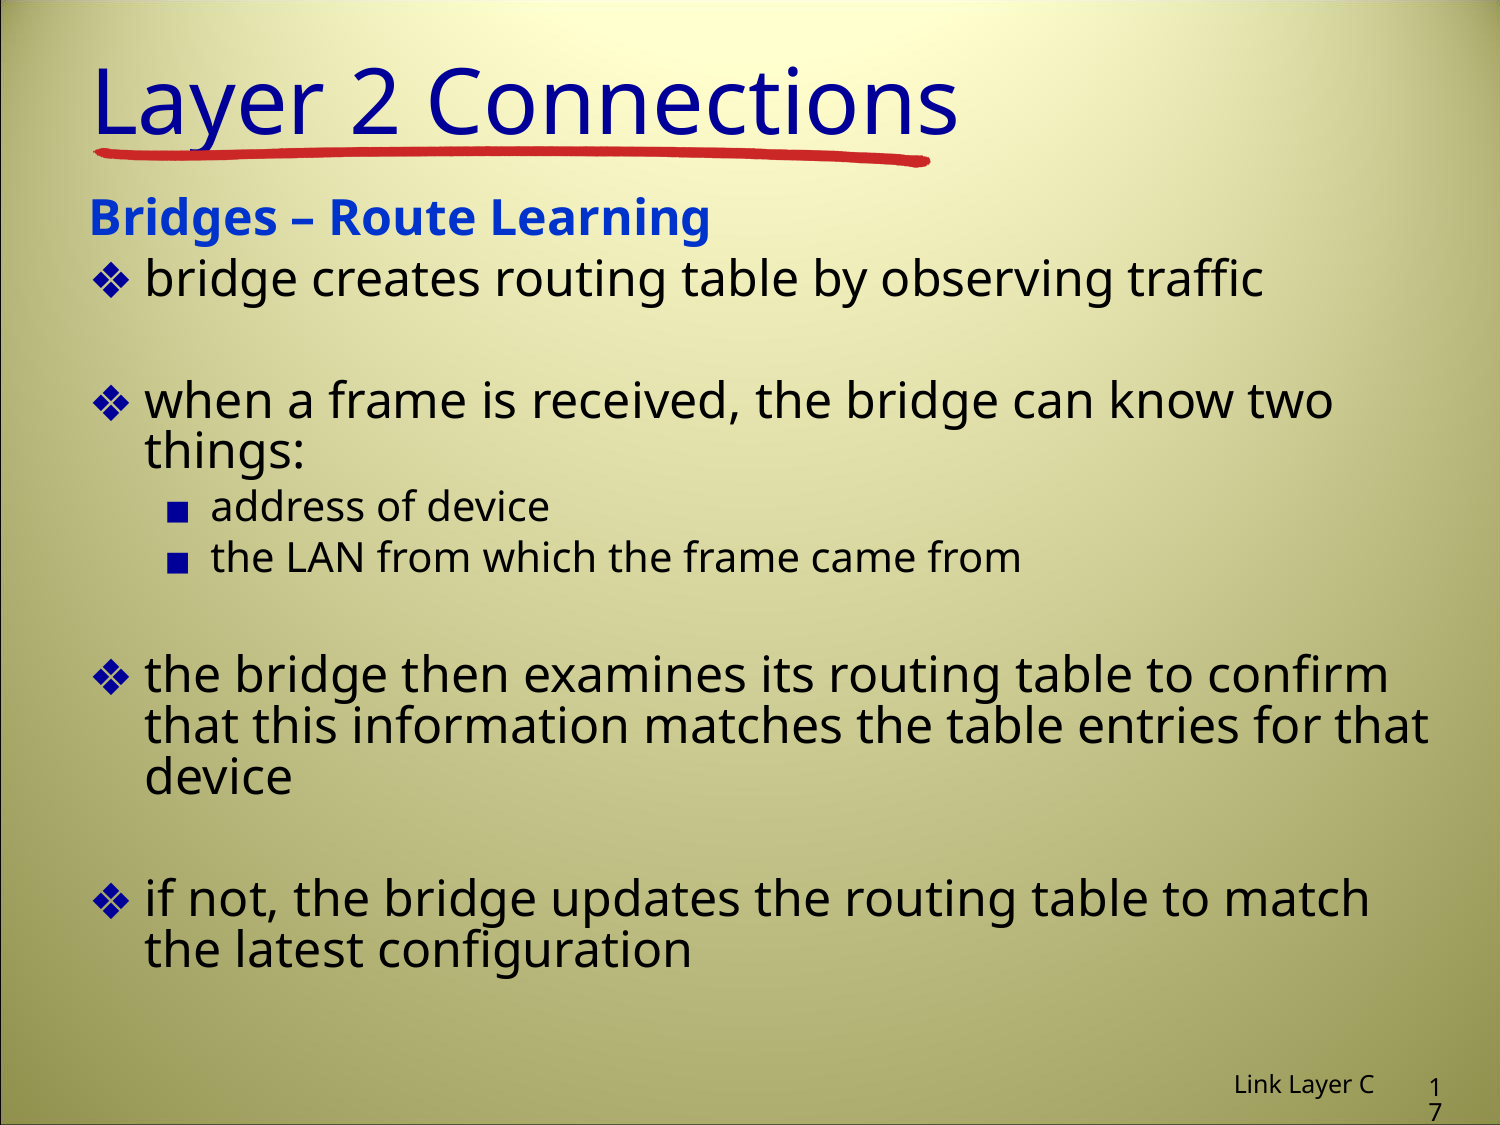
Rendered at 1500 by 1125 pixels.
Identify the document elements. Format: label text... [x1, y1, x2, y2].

picture [0, 0, 1500, 1125]
title Layer 2 Connections [75, 45, 1425, 150]
list Bridges – Route Learning bridge creates routing table by observing traffic when a frame is received, the bridge can know two things: address of device the LAN from which the frame came from the bridge then examines its routing table to confirm that this information matches the table entries for that device if not, the bridge updates the routing table to match the latest configuration [73, 186, 1458, 1065]
